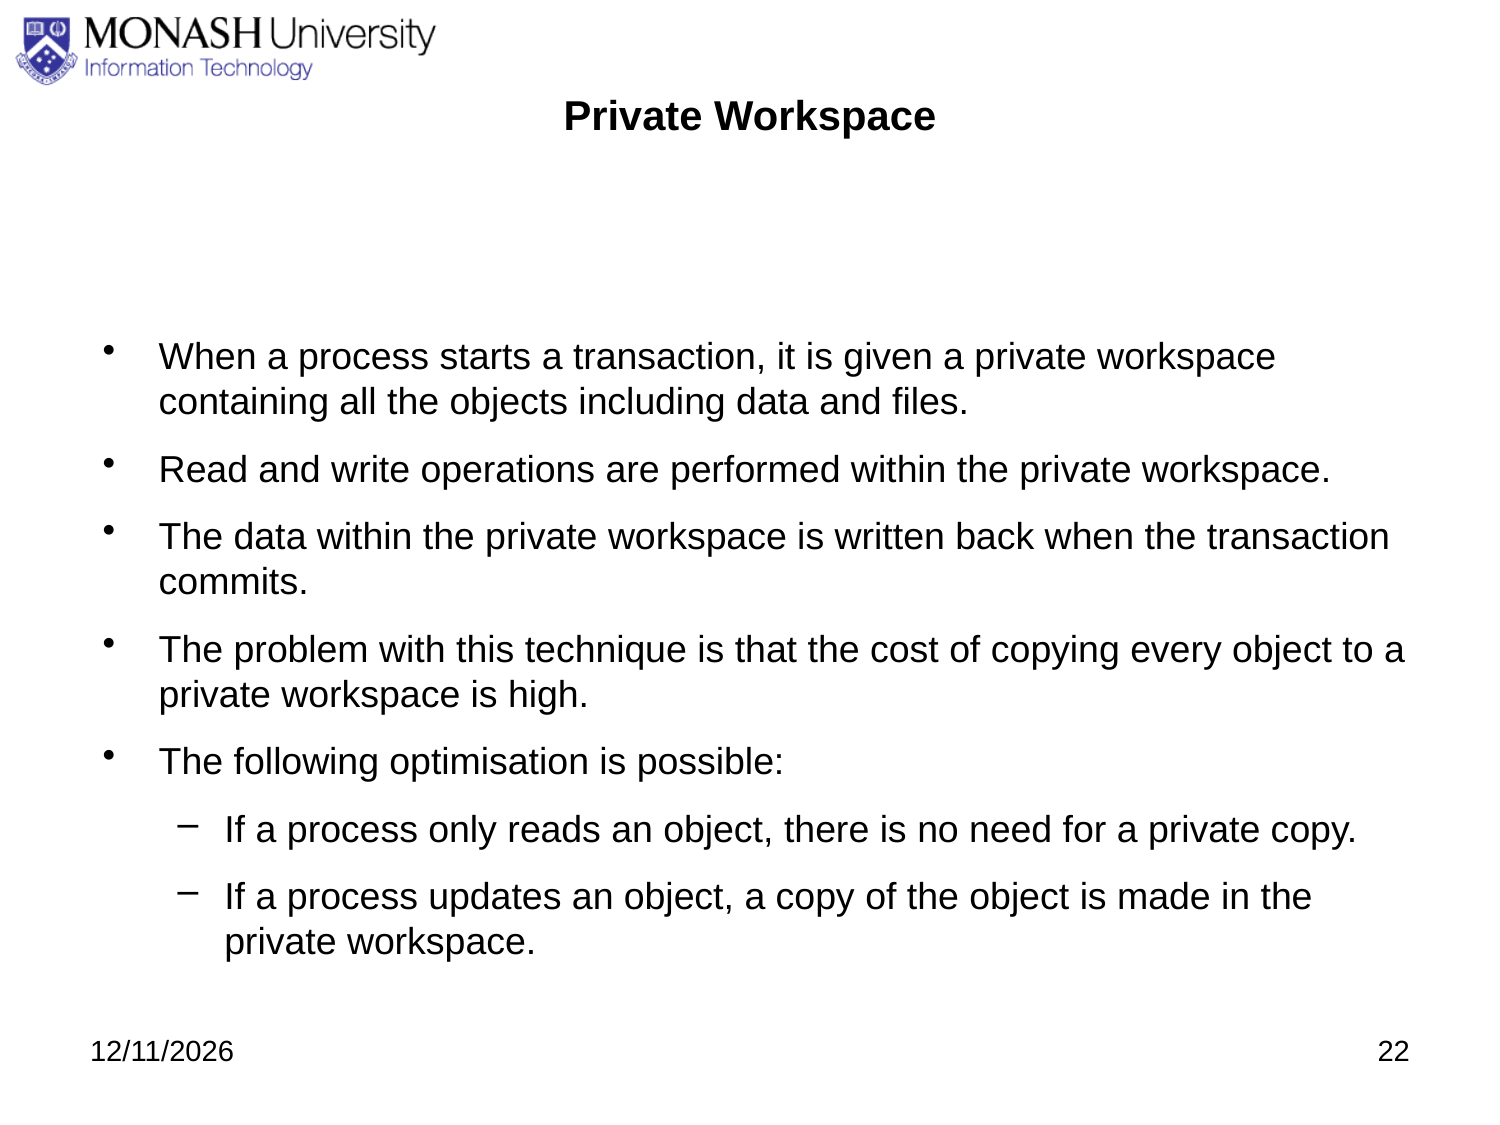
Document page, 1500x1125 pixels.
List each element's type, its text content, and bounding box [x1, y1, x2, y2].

slide_number 22 [1074, 1024, 1426, 1103]
list When a process starts a transaction, it is given a private workspace containing all the objects including data and files. Read and write operations are performed within the private workspace. The data within the private workspace is written back when the transaction commits. The problem with this technique is that the cost of copying every object to a private workspace is high. The following optimisation is possible: If a process only reads an object, there is no need for a private copy. If a process updates an object, a copy of the object is made in the private workspace. [87, 324, 1438, 1000]
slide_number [74, 1024, 426, 1103]
title Private Workspace [75, 45, 1425, 233]
picture [0, 0, 438, 101]
